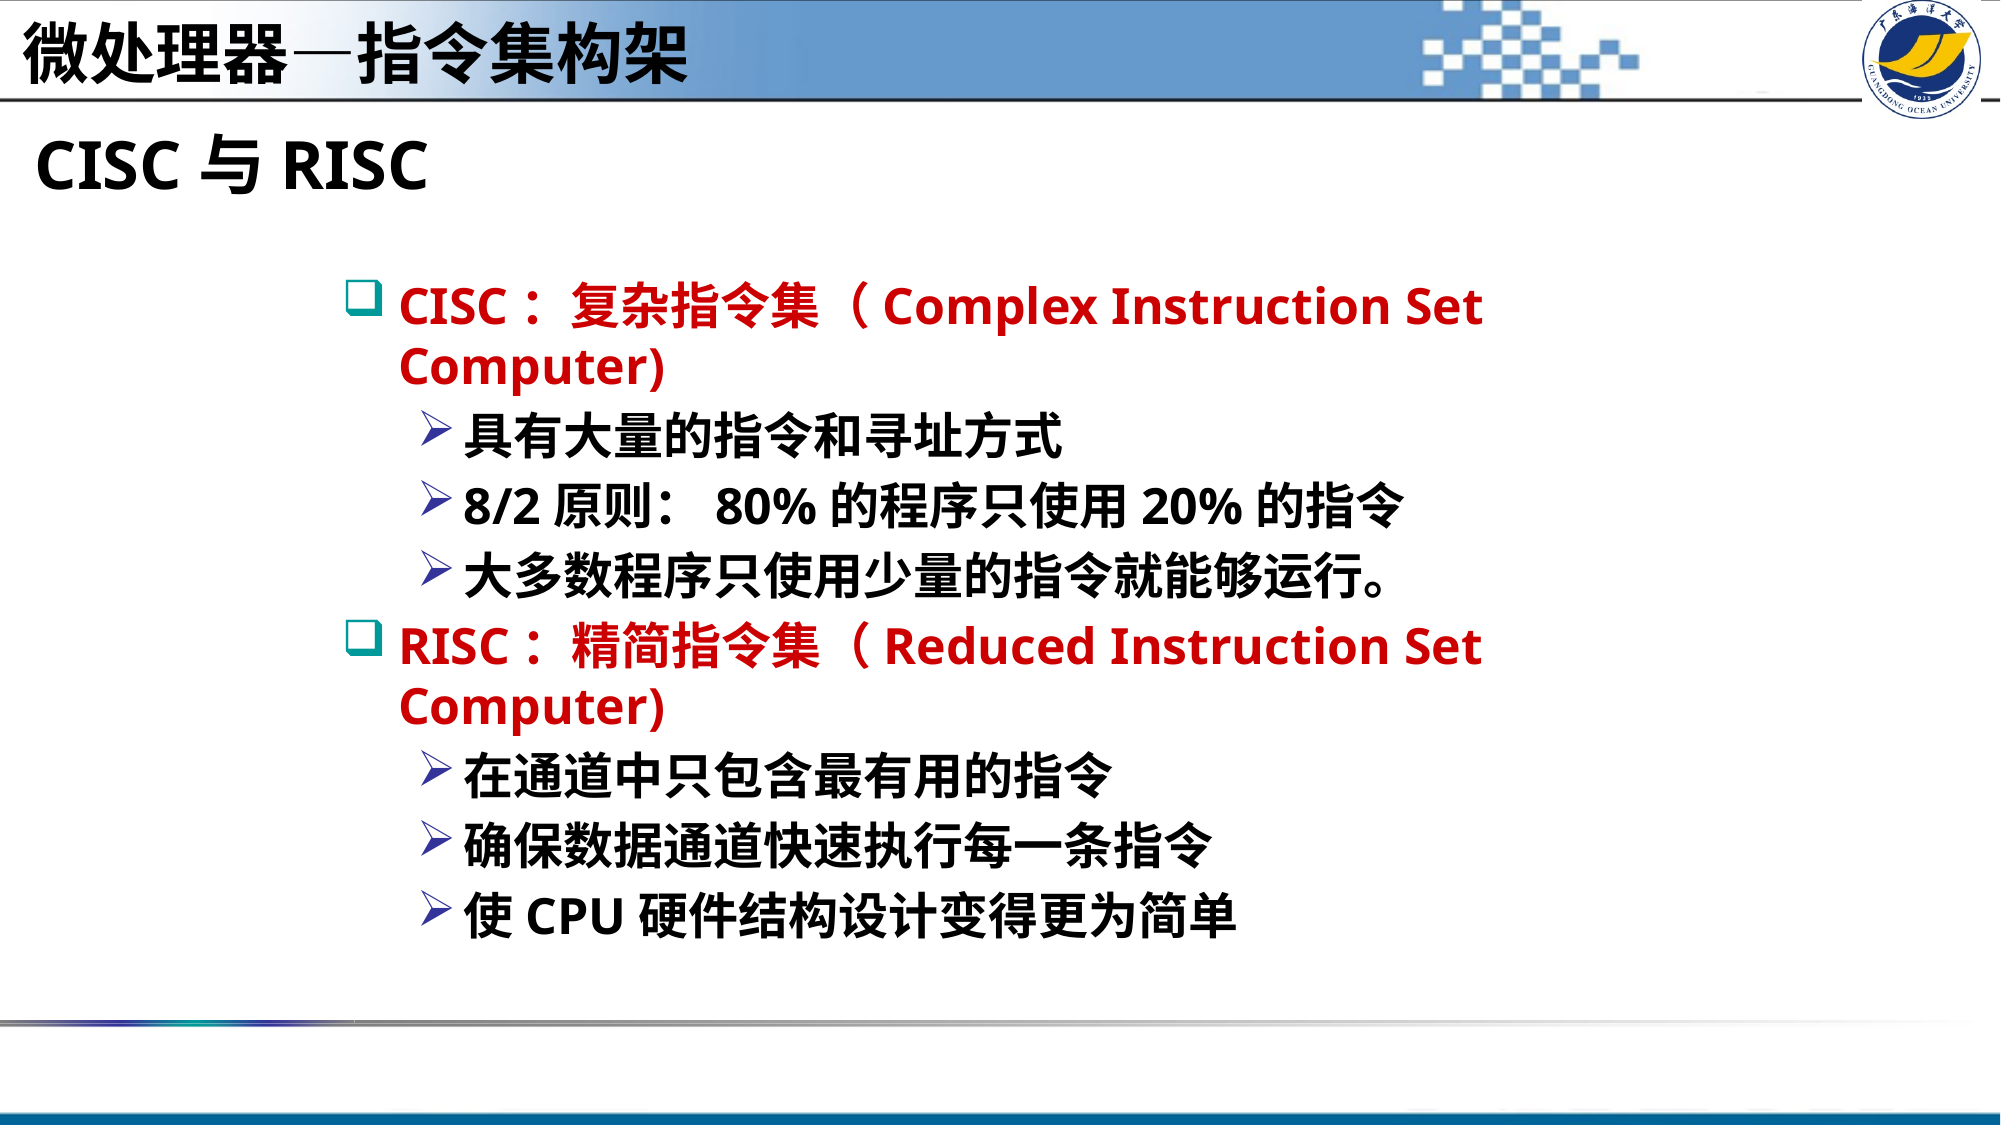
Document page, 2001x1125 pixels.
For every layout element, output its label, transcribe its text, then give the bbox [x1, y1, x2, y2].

list CISC：复杂指令集（Complex Instruction Set Computer) 具有大量的指令和寻址方式 8/2原则：80%的程序只使用20%的指令 大多数程序只使用少量的指令就能够运行。 RISC：精简指令集（Reduced Instruction Set Computer) 在通道中只包含最有用的指令 确保数据通道快速执行每一条指令 使CPU硬件结构设计变得更为简单 [326, 267, 1716, 1010]
title CISC与RISC [19, 115, 1370, 210]
picture [0, 0, 2001, 1115]
text_box 微处理器—指令集构架 [7, 4, 1808, 99]
